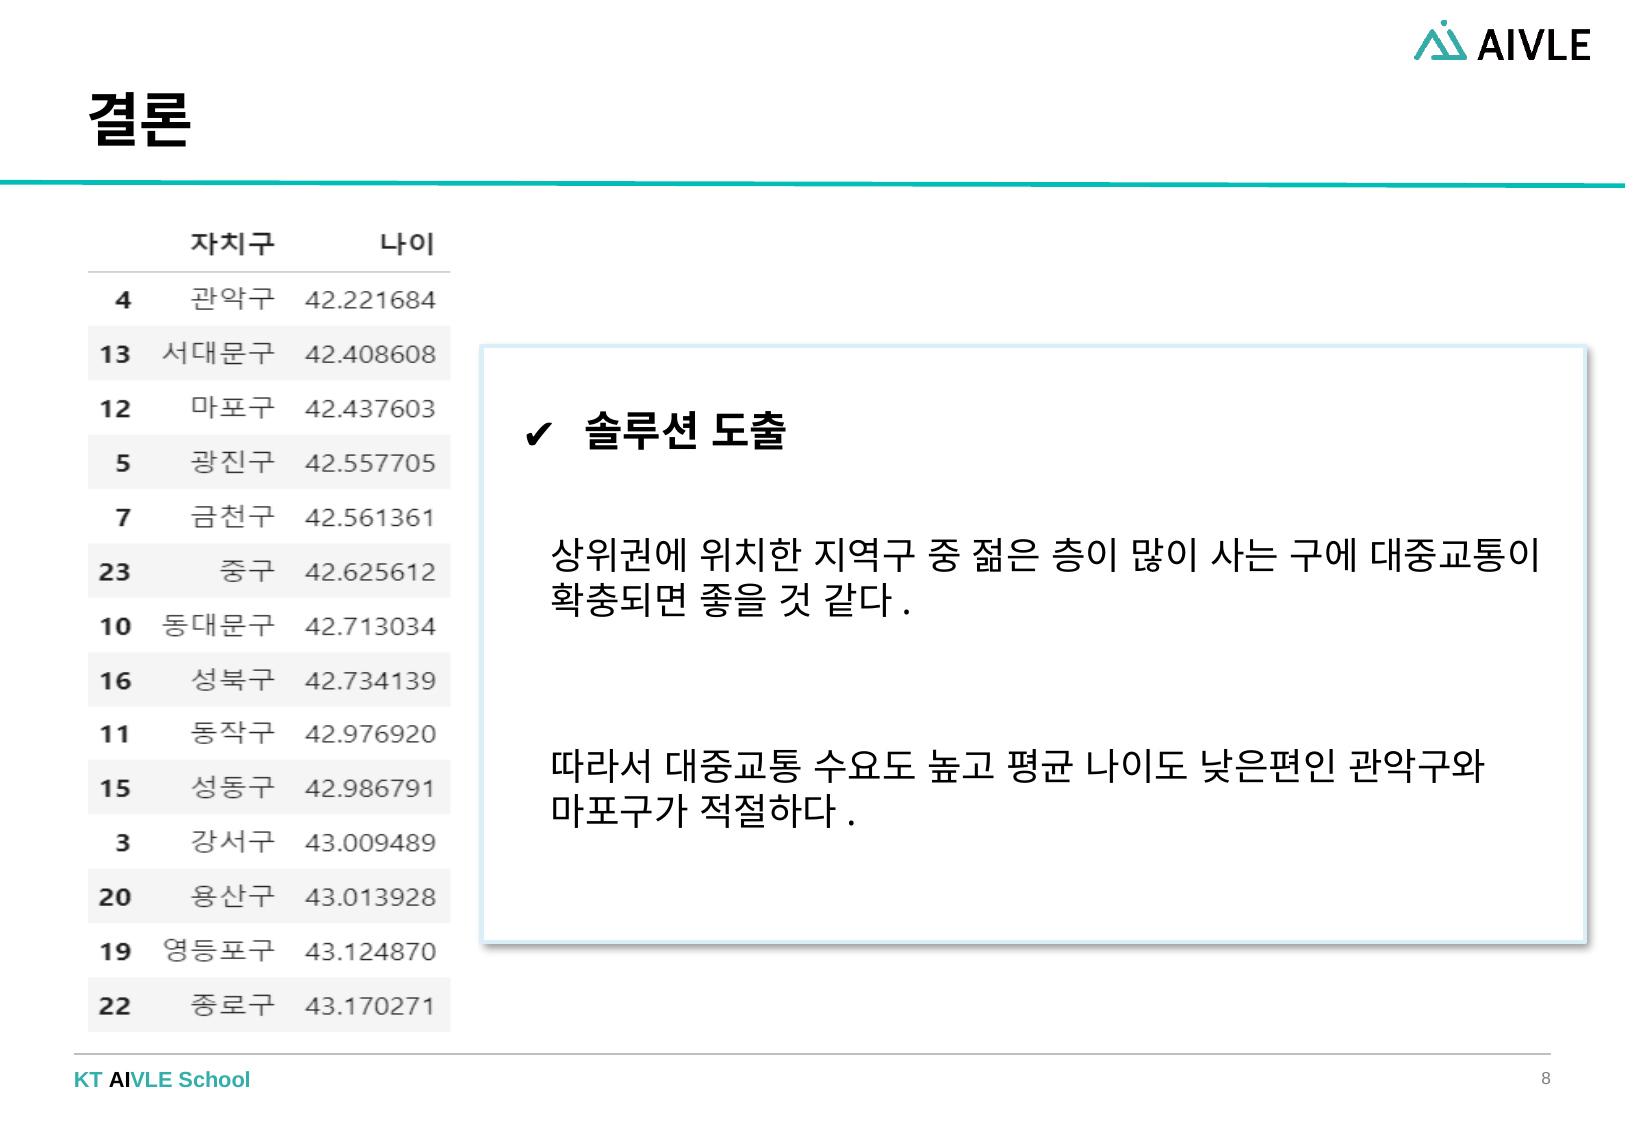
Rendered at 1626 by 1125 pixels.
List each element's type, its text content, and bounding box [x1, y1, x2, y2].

picture [1414, 20, 1590, 60]
text_box 솔루션 도출 상위권에 위치한 지역구 중 젊은 층이 많이 사는 구에 대중교통이 확충되면 좋을 것 같다. 따라서 대중교통 수요도 높고 평균 나이도 낮은편인 관악구와 마포구가 적절하다. [494, 403, 1572, 897]
picture [88, 221, 458, 1040]
text_box [479, 344, 1587, 944]
title 결론 [70, 83, 273, 181]
